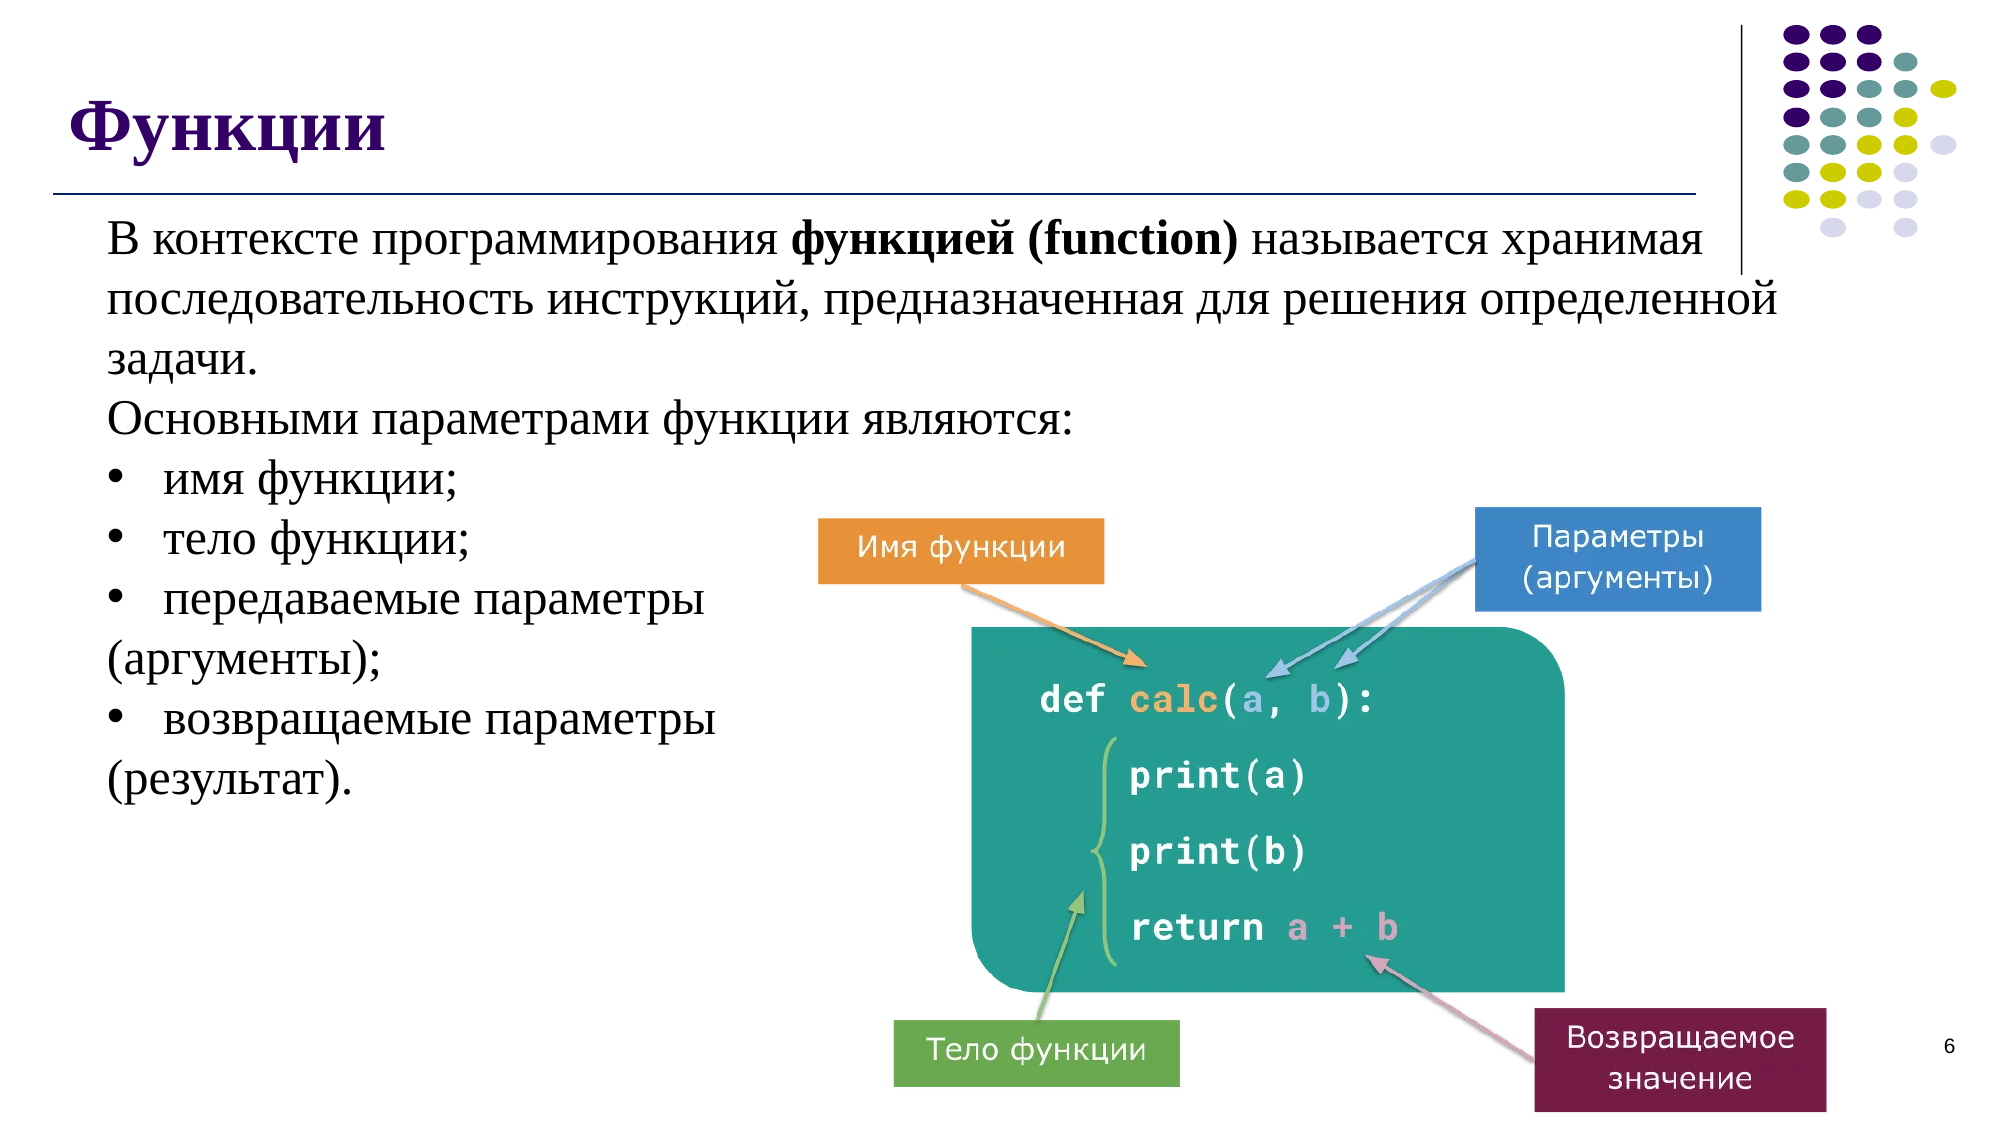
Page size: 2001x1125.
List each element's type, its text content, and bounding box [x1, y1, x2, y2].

text_box В контексте программирования функцией (function) называется хранимая последовательность инструкций, предназначенная для решения определенной задачи. Основными параметрами функции являются: имя функции; тело функции; передаваемые параметры (аргументы); возвращаемые параметры (результат). [92, 197, 1837, 813]
slide_number 6 [1905, 1025, 1971, 1085]
title Функции [53, 42, 1618, 173]
picture [795, 474, 1858, 1125]
